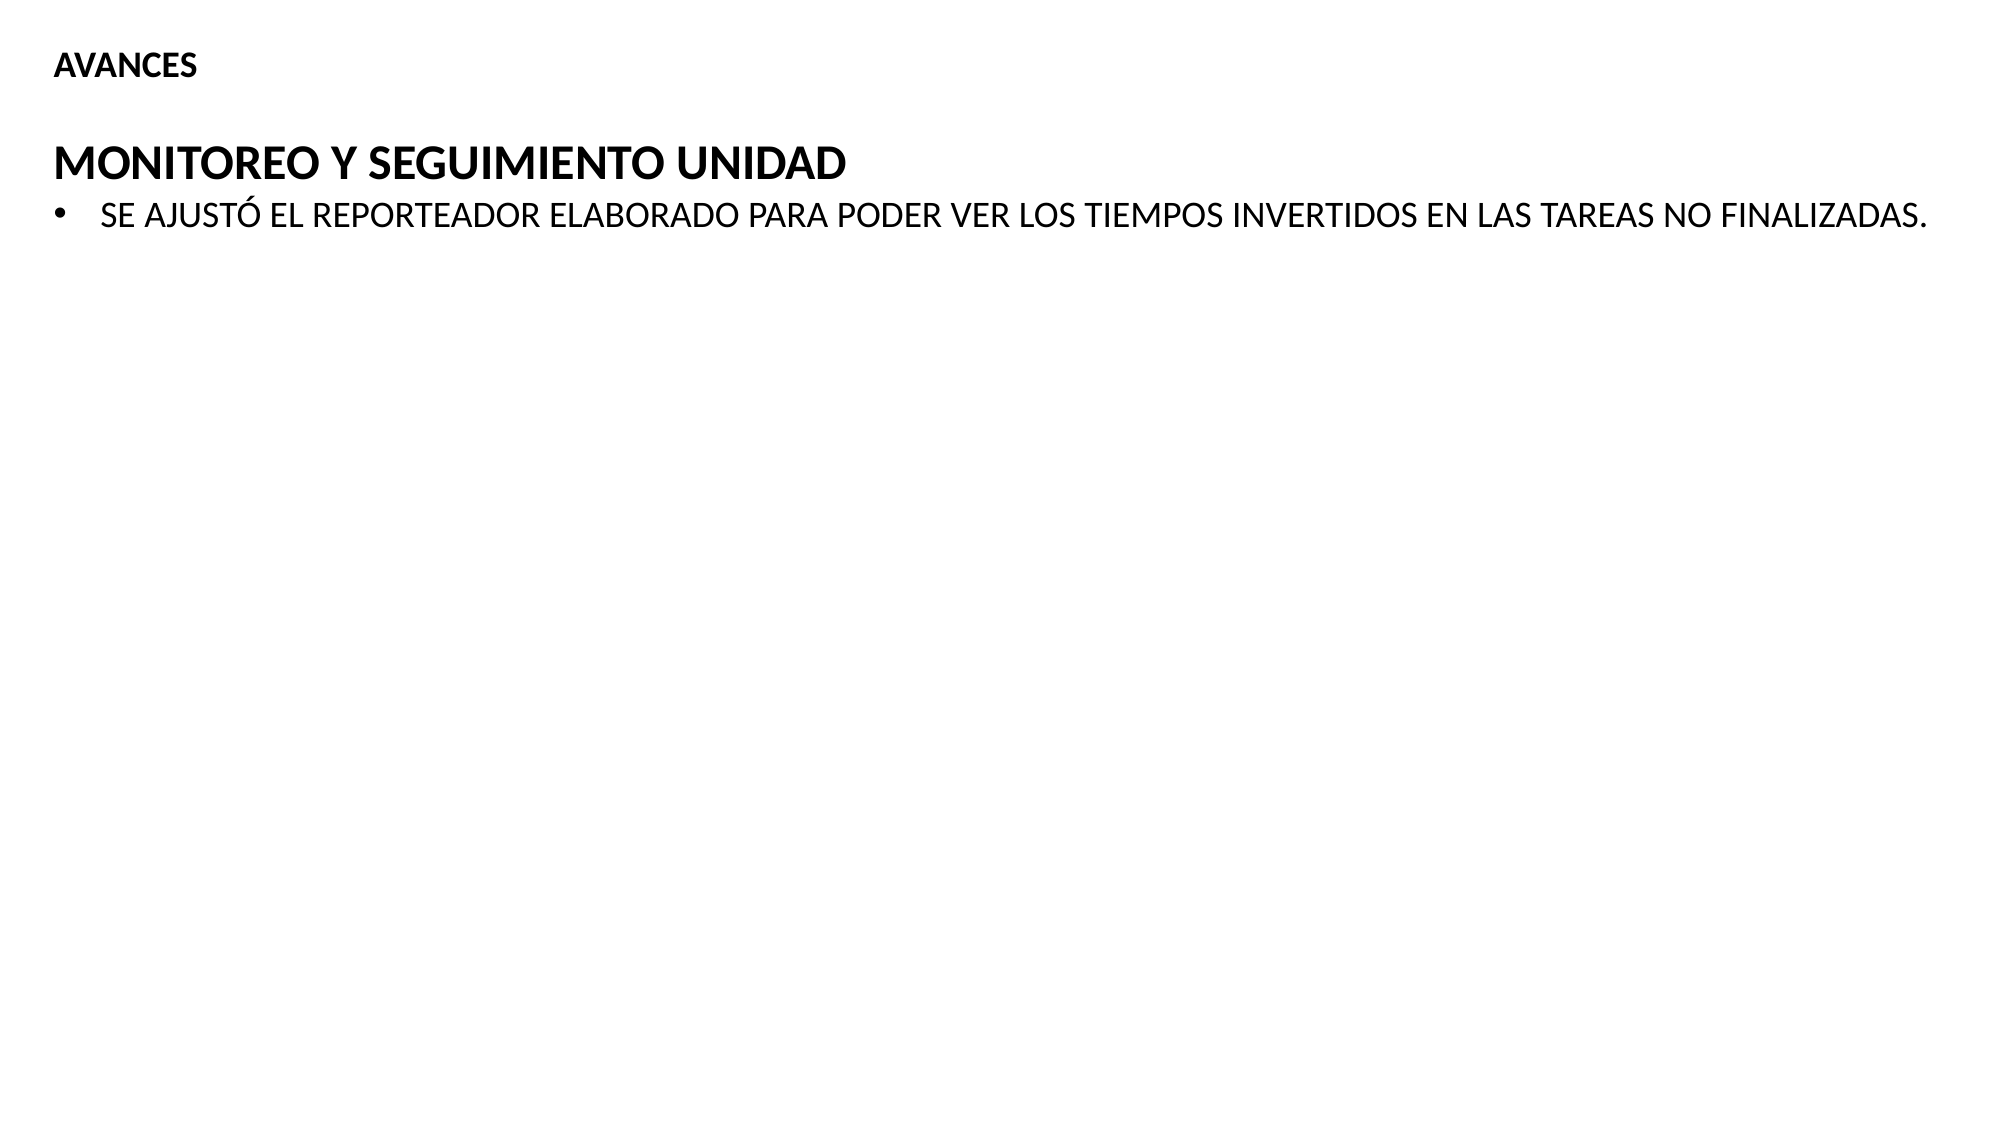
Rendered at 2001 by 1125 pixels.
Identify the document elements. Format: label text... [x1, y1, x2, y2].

text_box AVANCES MONITOREO Y SEGUIMIENTO UNIDAD SE AJUSTÓ EL REPORTEADOR ELABORADO PARA PODER VER LOS TIEMPOS INVERTIDOS EN LAS TAREAS NO FINALIZADAS. [38, 32, 1962, 288]
